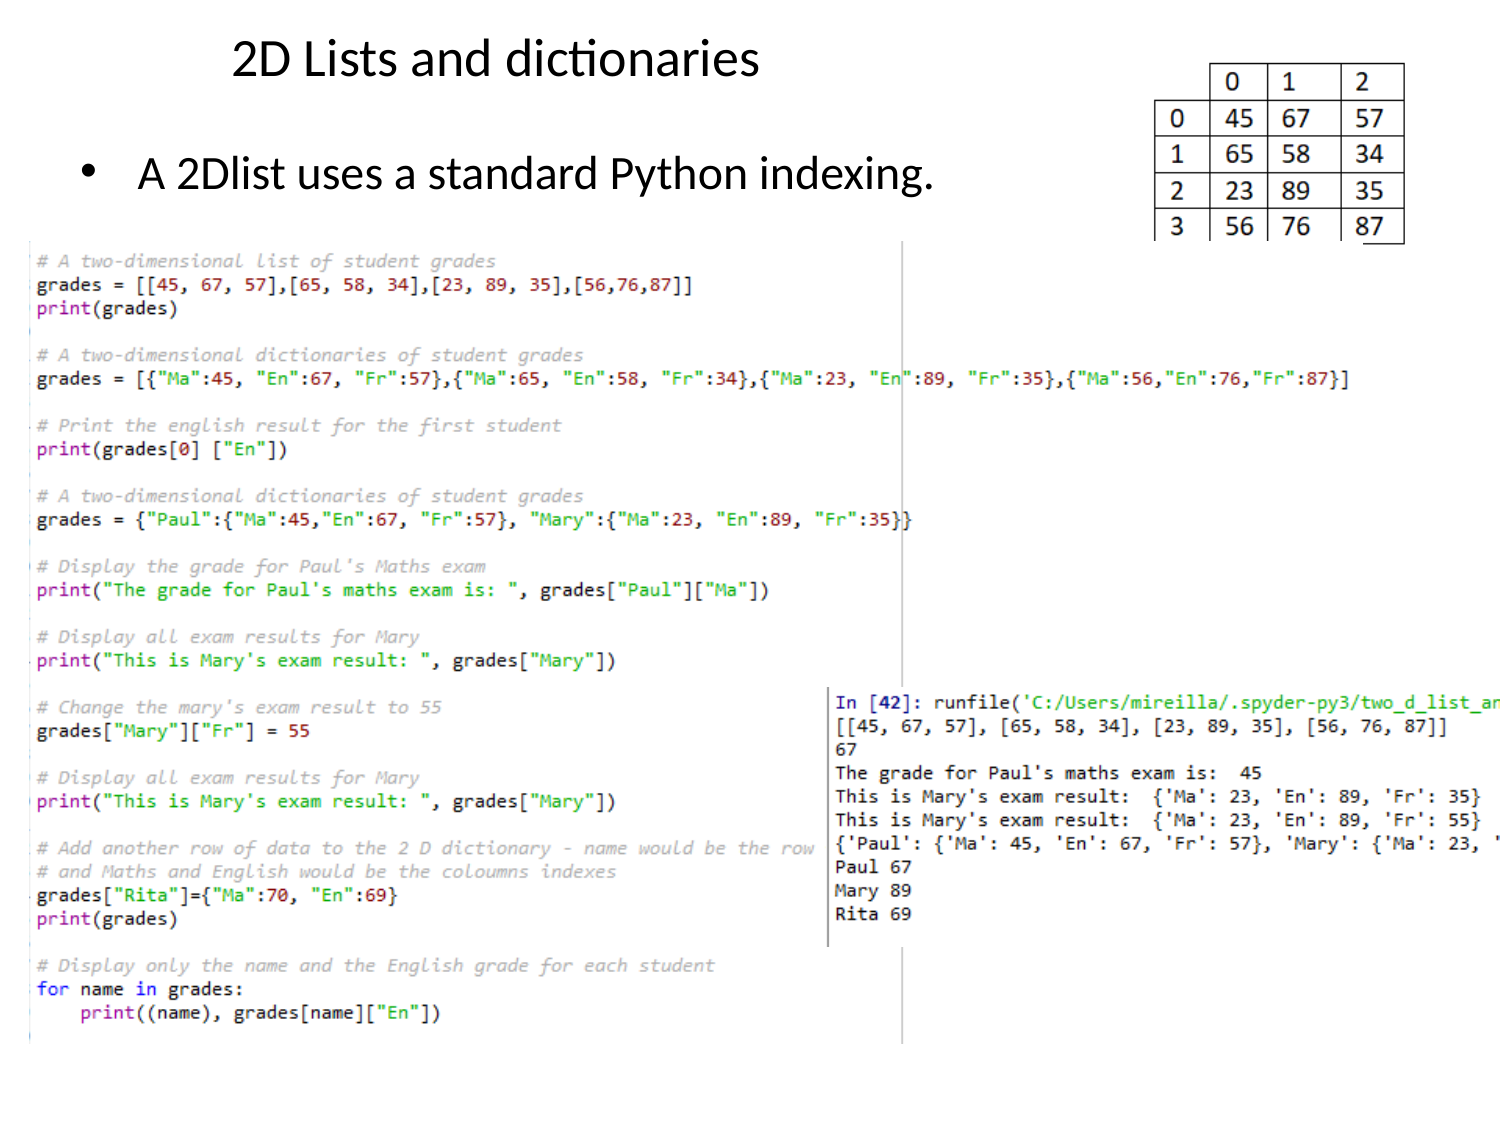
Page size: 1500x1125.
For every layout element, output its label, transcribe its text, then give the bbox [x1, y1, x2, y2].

title 2D Lists and dictionaries [0, 14, 1010, 95]
picture [29, 42, 1500, 1044]
list A 2Dlist uses a standard Python indexing. [64, 133, 953, 220]
